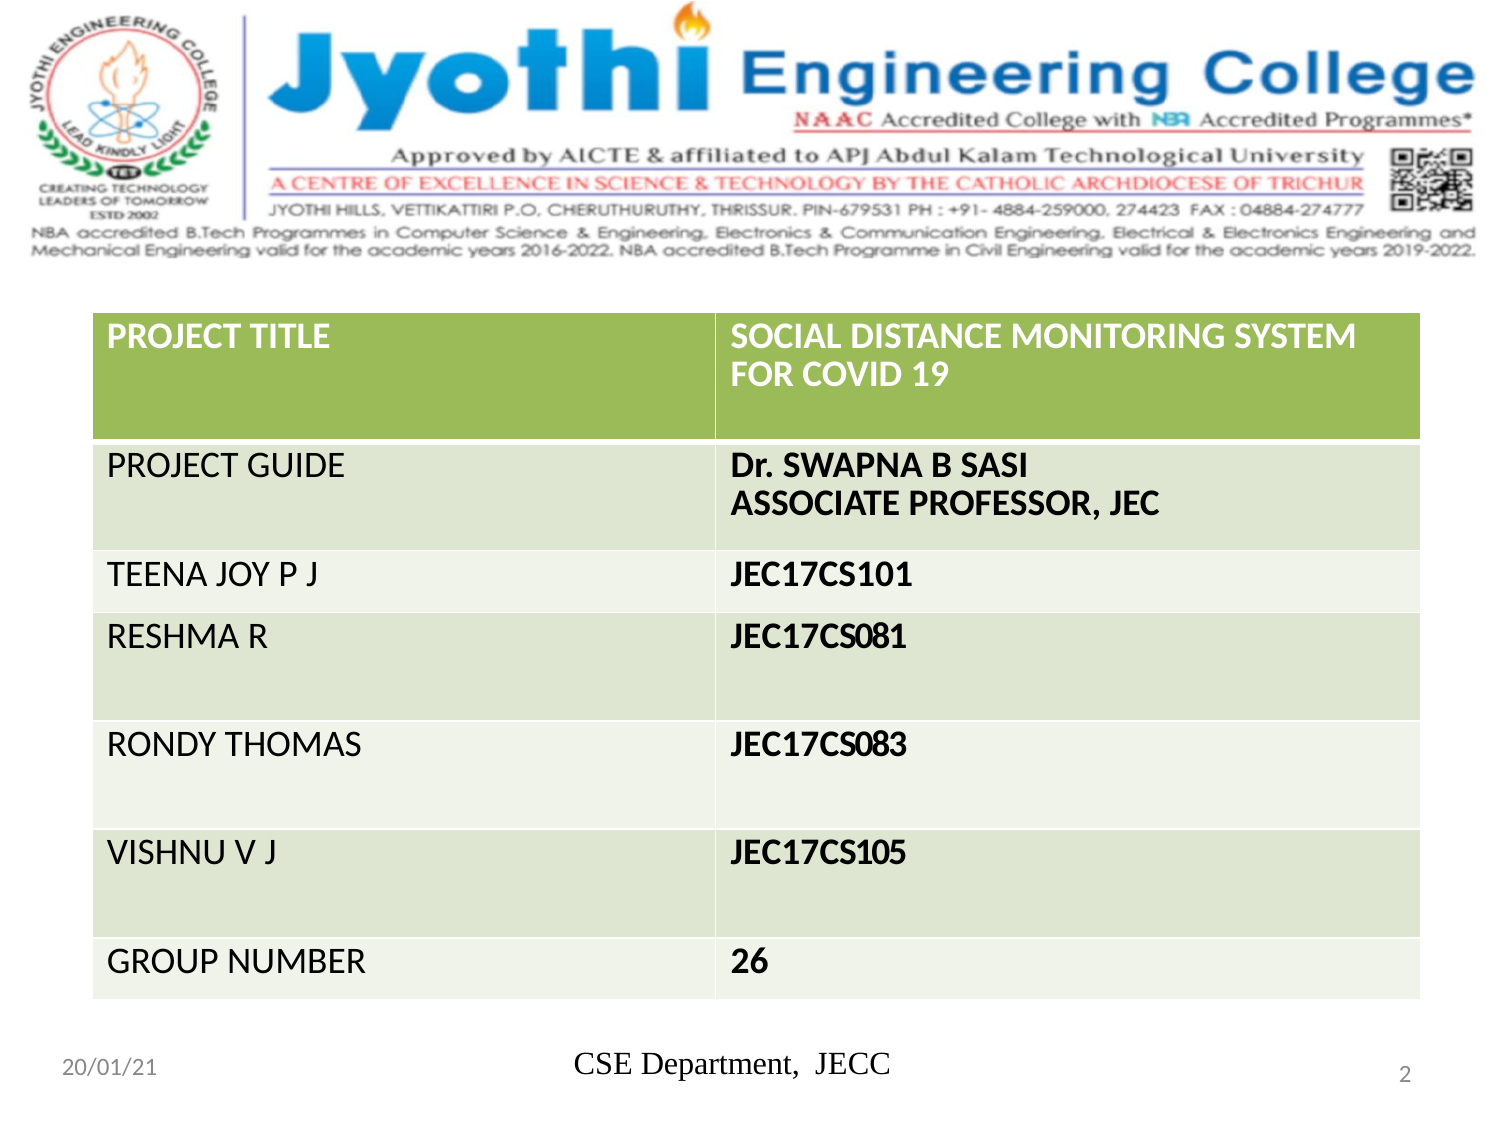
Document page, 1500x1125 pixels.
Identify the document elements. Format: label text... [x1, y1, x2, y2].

table_cell TEENA JOY P J [93, 551, 715, 612]
table_cell RONDY THOMAS [93, 722, 715, 828]
text_box 2 [1396, 1055, 1414, 1088]
table_cell VISHNU V J [93, 830, 715, 937]
table_cell JEC17CS105 [716, 830, 1420, 937]
table_cell RESHMA R [93, 613, 715, 720]
table_cell JEC17CS083 [716, 722, 1420, 828]
table_cell PROJECT GUIDE [93, 445, 715, 550]
text_box 20/01/21 [59, 1048, 159, 1081]
table_cell JEC17CS101 [716, 551, 1420, 612]
text_box CSE Department, JECC [571, 1039, 897, 1081]
table_cell GROUP NUMBER [93, 939, 715, 999]
table_cell Dr. SWAPNA B SASI ASSOCIATE PROFESSOR, JEC [716, 445, 1420, 550]
table_cell 26 [716, 939, 1420, 999]
table_cell JEC17CS081 [716, 613, 1420, 720]
table_header PROJECT TITLE [93, 313, 715, 439]
table_header SOCIAL DISTANCE MONITORING SYSTEM FOR COVID 19 [716, 313, 1420, 439]
text_box [25, 1, 1486, 259]
